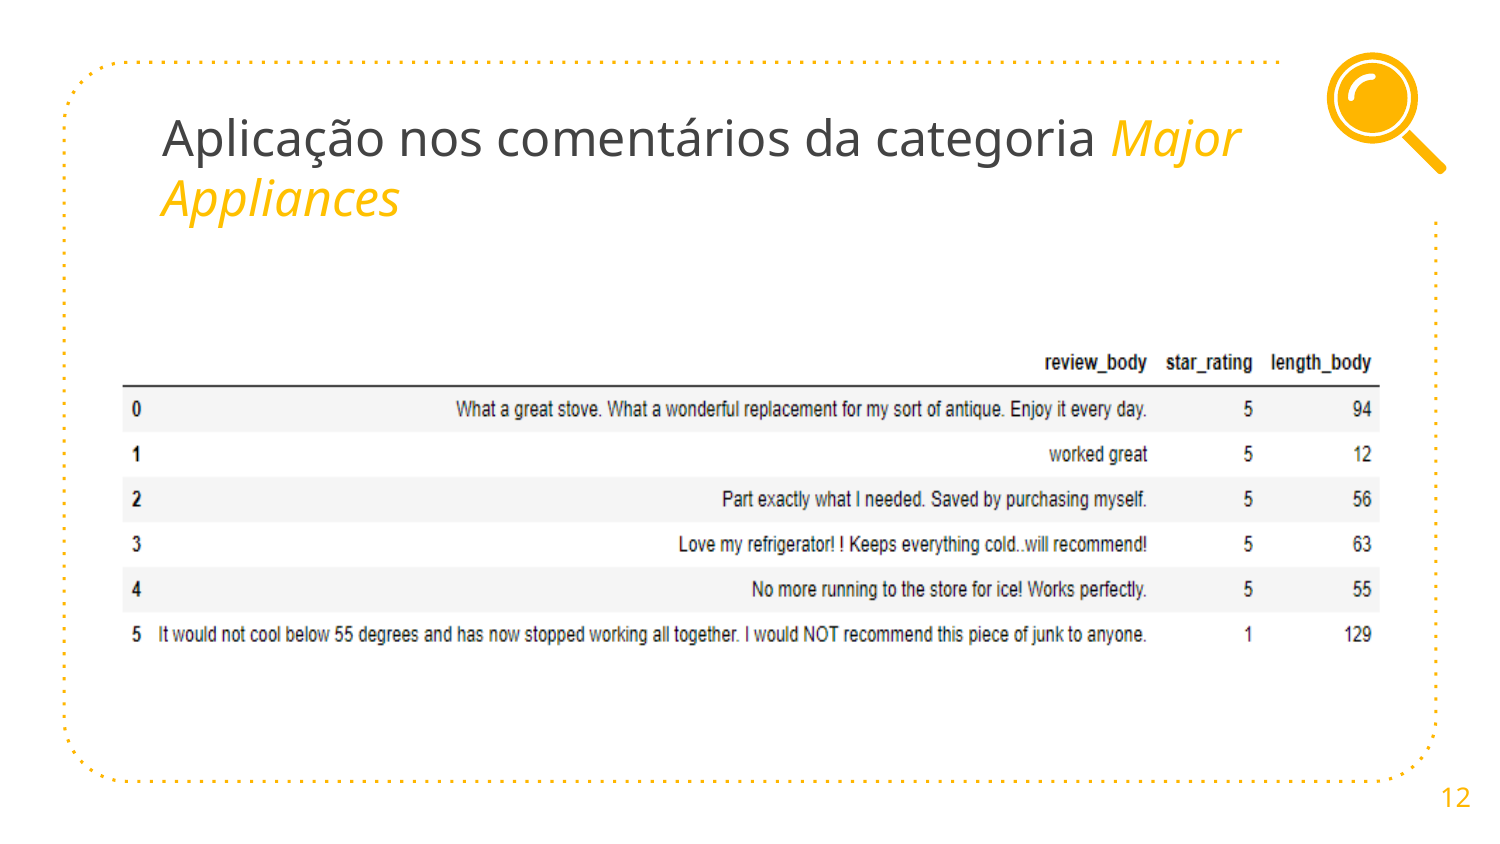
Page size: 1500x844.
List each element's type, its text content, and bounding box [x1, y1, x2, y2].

slide_number 12 [1411, 753, 1500, 844]
picture [113, 337, 1387, 668]
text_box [1326, 52, 1447, 175]
title Aplicação nos comentários da categoria Major Appliances [147, 91, 1275, 232]
